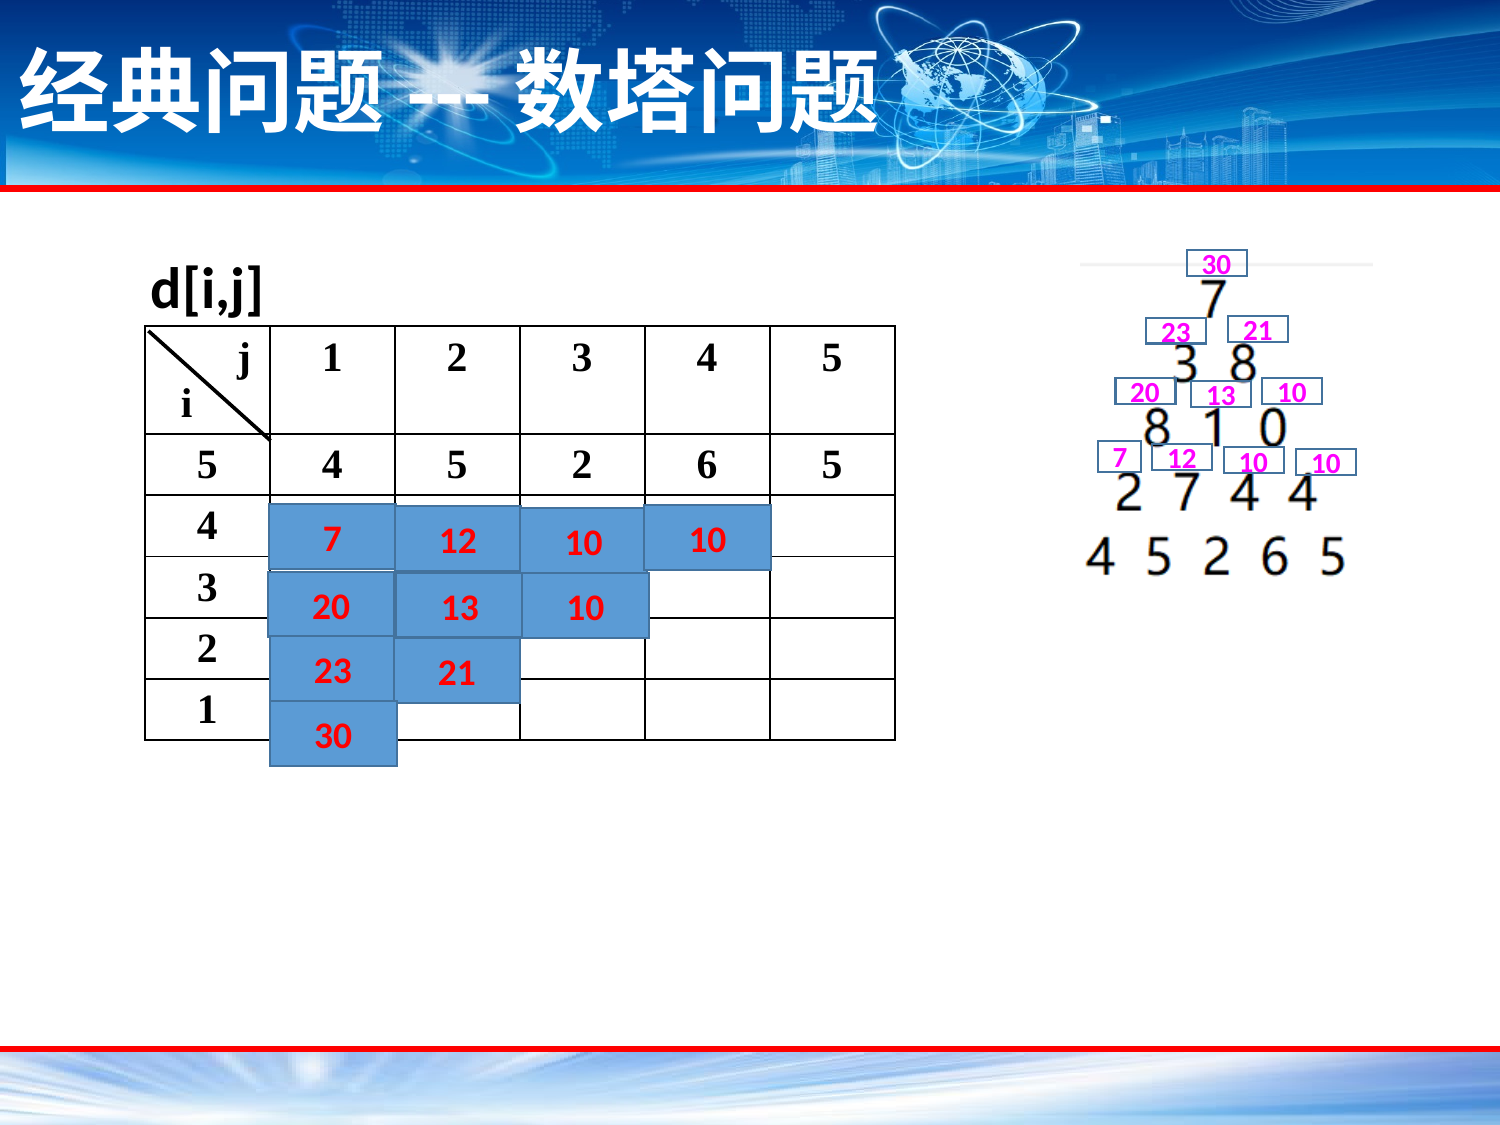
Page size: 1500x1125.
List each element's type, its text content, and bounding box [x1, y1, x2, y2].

text_box 30 [1186, 249, 1248, 257]
table_cell 5 [771, 435, 894, 494]
text_box 12 [394, 505, 522, 572]
text_box 10 [519, 507, 648, 572]
table_cell [396, 496, 519, 505]
text_box 20 [267, 571, 396, 638]
table_cell 5 [146, 435, 269, 494]
table_cell 3 [146, 557, 269, 617]
table_header 4 [646, 327, 769, 433]
table_cell [521, 639, 644, 678]
text_box 30 [269, 700, 398, 767]
table_cell [521, 496, 644, 507]
table_cell [648, 571, 769, 617]
table_cell [271, 496, 394, 503]
picture [0, 1052, 1500, 1125]
text_box 21 [393, 637, 521, 704]
picture [0, 0, 1500, 185]
table_cell [771, 680, 894, 739]
table_cell 1 [146, 680, 269, 739]
table_cell [521, 680, 644, 739]
table_cell [646, 680, 769, 739]
table_header 5 [771, 327, 894, 433]
text_box 10 [643, 504, 772, 571]
table_cell [646, 496, 769, 504]
text_box d[i,j] [136, 242, 316, 328]
table_cell [771, 619, 894, 678]
text_box 13 [395, 572, 521, 637]
text_box 7 [268, 503, 397, 570]
table_header 2 [396, 327, 519, 433]
table_cell [398, 704, 519, 739]
table_cell 2 [521, 435, 644, 494]
table_cell 4 [146, 496, 269, 556]
text_box 23 [269, 635, 397, 700]
table_cell [771, 496, 894, 556]
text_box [148, 330, 271, 441]
table_cell [646, 619, 769, 678]
table_cell 2 [146, 619, 269, 678]
table_header 3 [521, 327, 644, 433]
text_box 10 [521, 572, 650, 639]
table_header 1 [271, 327, 394, 433]
table_cell [771, 557, 894, 617]
title 经典问题---数塔问题 [3, 2, 1500, 189]
picture [1080, 257, 1373, 608]
table_cell 4 [271, 435, 394, 494]
table_cell 5 [396, 435, 519, 494]
table_cell 6 [646, 435, 769, 494]
